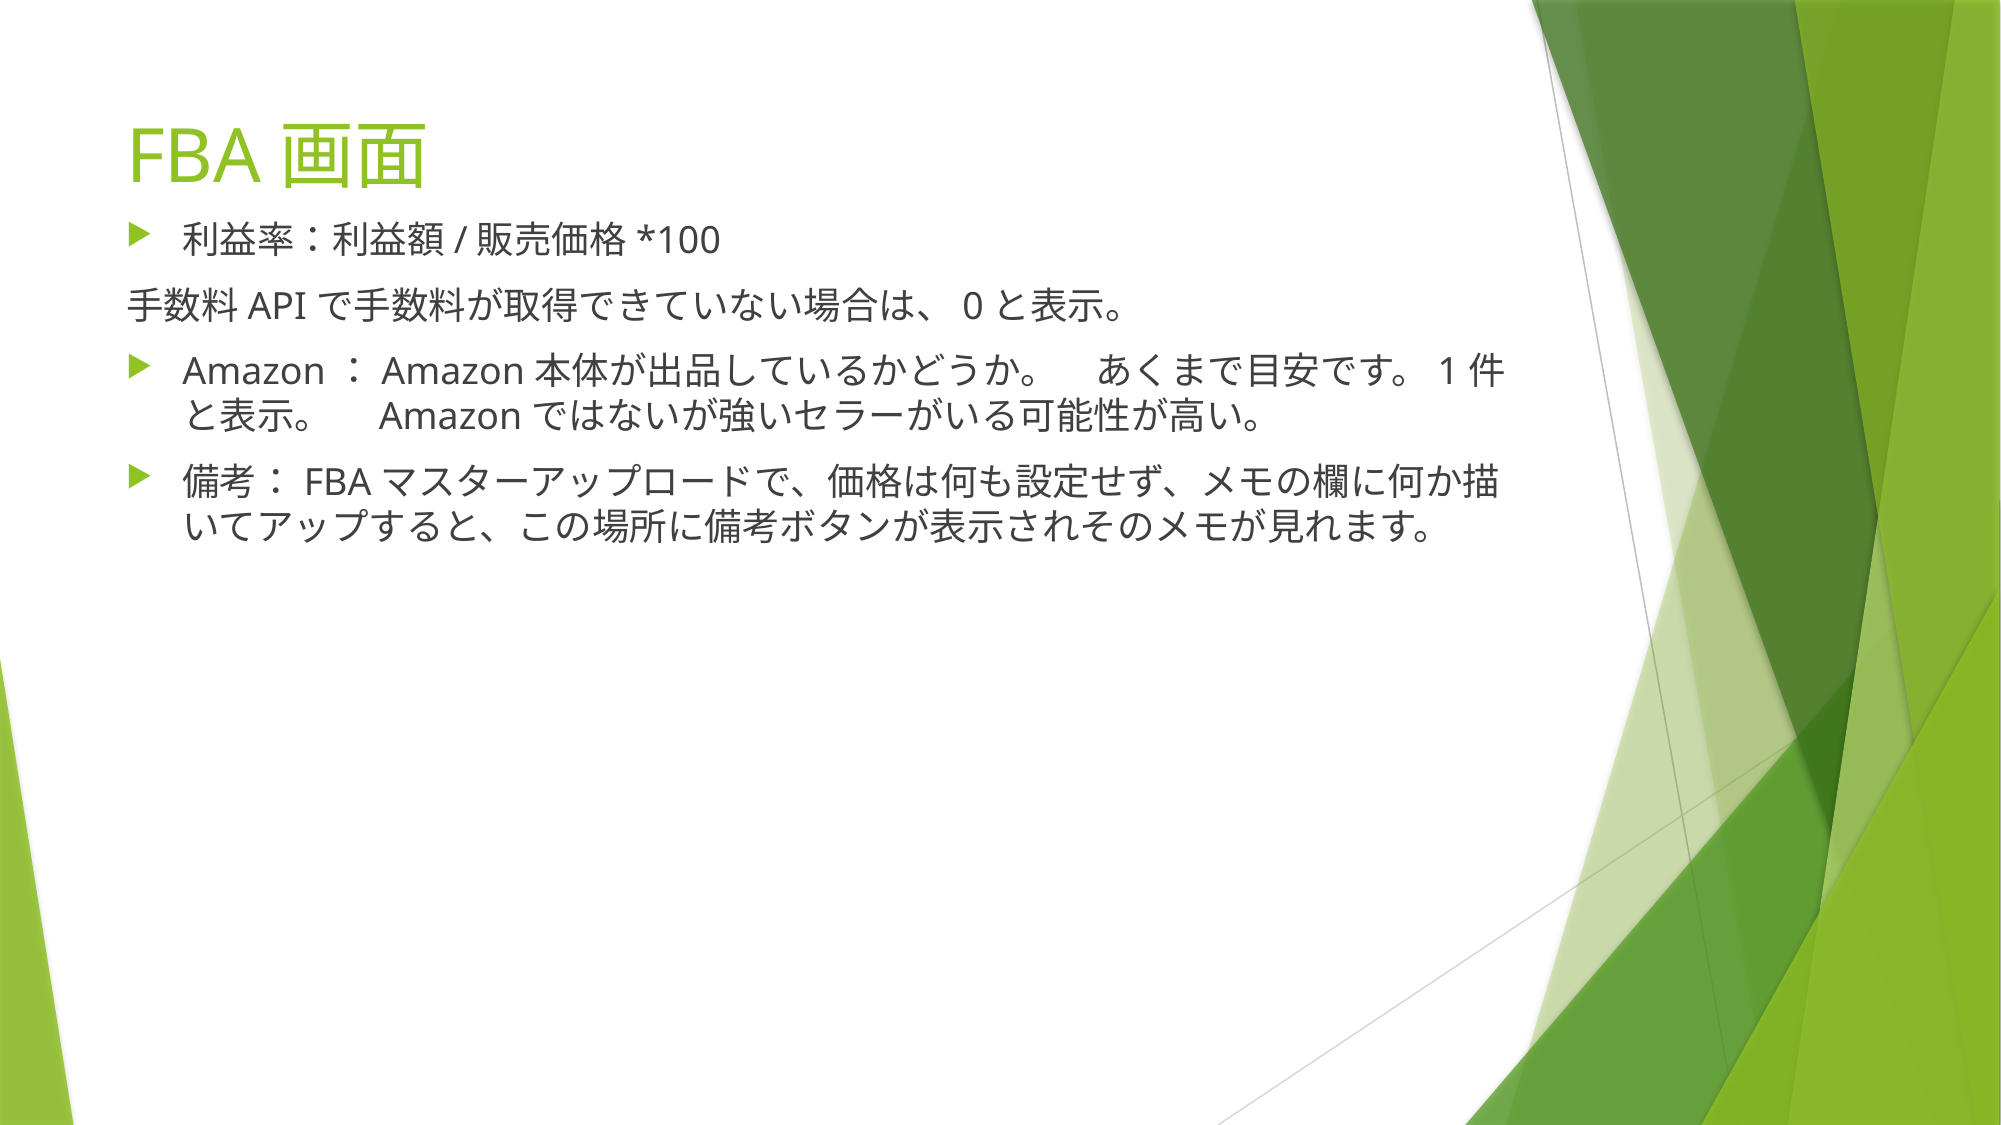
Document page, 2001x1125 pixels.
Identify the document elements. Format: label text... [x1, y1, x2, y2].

list 利益率：利益額/販売価格*100 手数料APIで手数料が取得できていない場合は、0と表示。 Amazon：Amazon本体が出品しているかどうか。 あくまで目安です。1件と表示。 Amazonではないが強いセラーがいる可能性が高い。 備考：FBAマスターアップロードで、価格は何も設定せず、メモの欄に何か描いてアップすると、この場所に備考ボタンが表示されそのメモが見れます。 [111, 208, 1522, 1045]
title FBA画面 [111, 99, 1522, 208]
